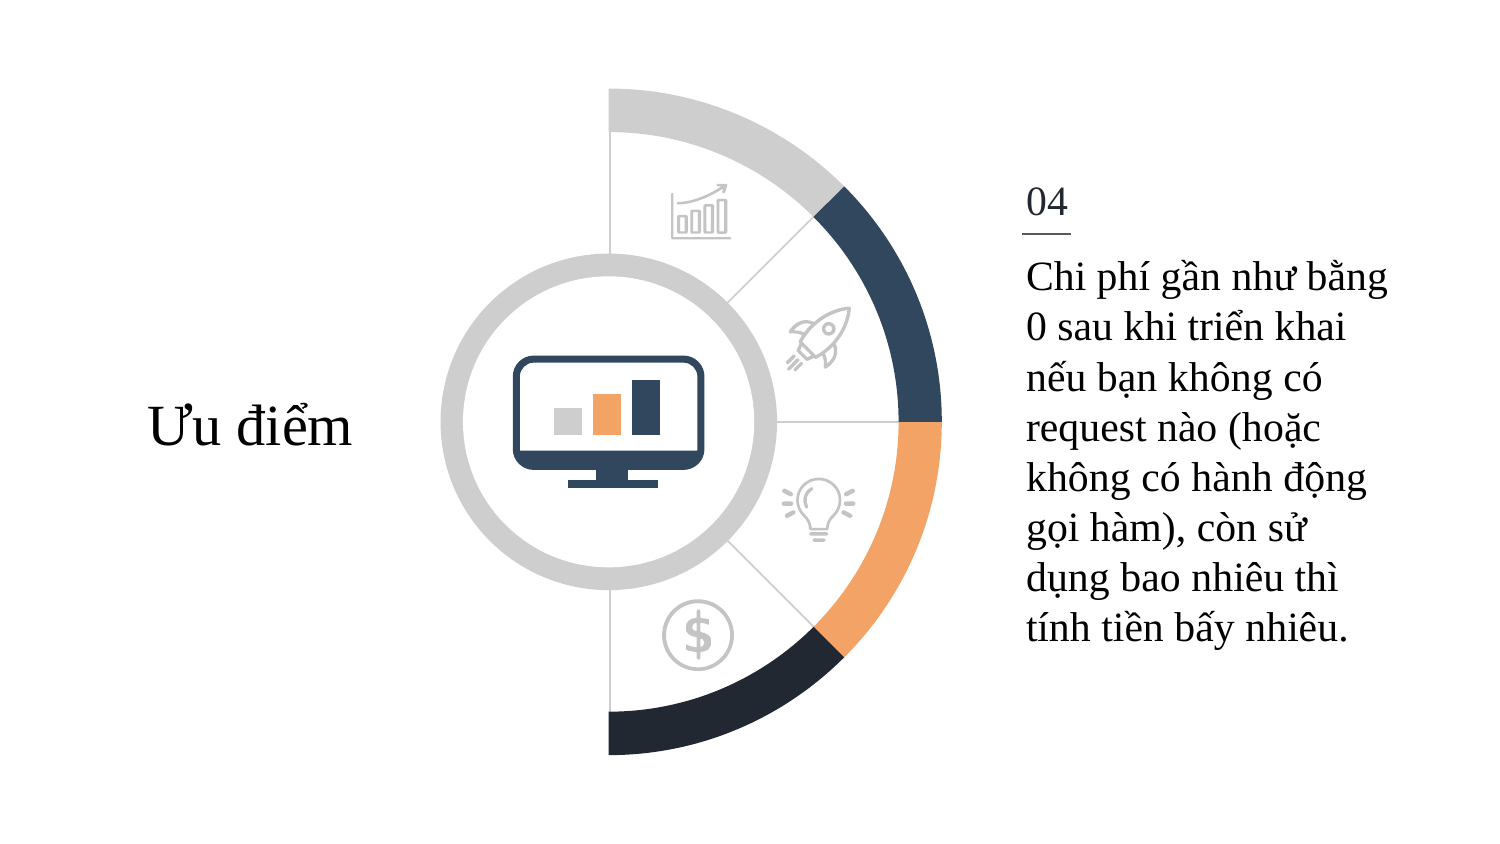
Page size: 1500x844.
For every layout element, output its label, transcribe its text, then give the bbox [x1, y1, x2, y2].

text_box 04 [1011, 169, 1407, 228]
text_box Chi phí gần như bằng 0 sau khi triển khai nếu bạn không có request nào (hoặc không có hành động gọi hàm), còn sử dụng bao nhiêu thì tính tiền bấy nhiêu. [1011, 234, 1407, 309]
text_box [440, 88, 943, 756]
text_box Ưu điểm [75, 218, 435, 625]
